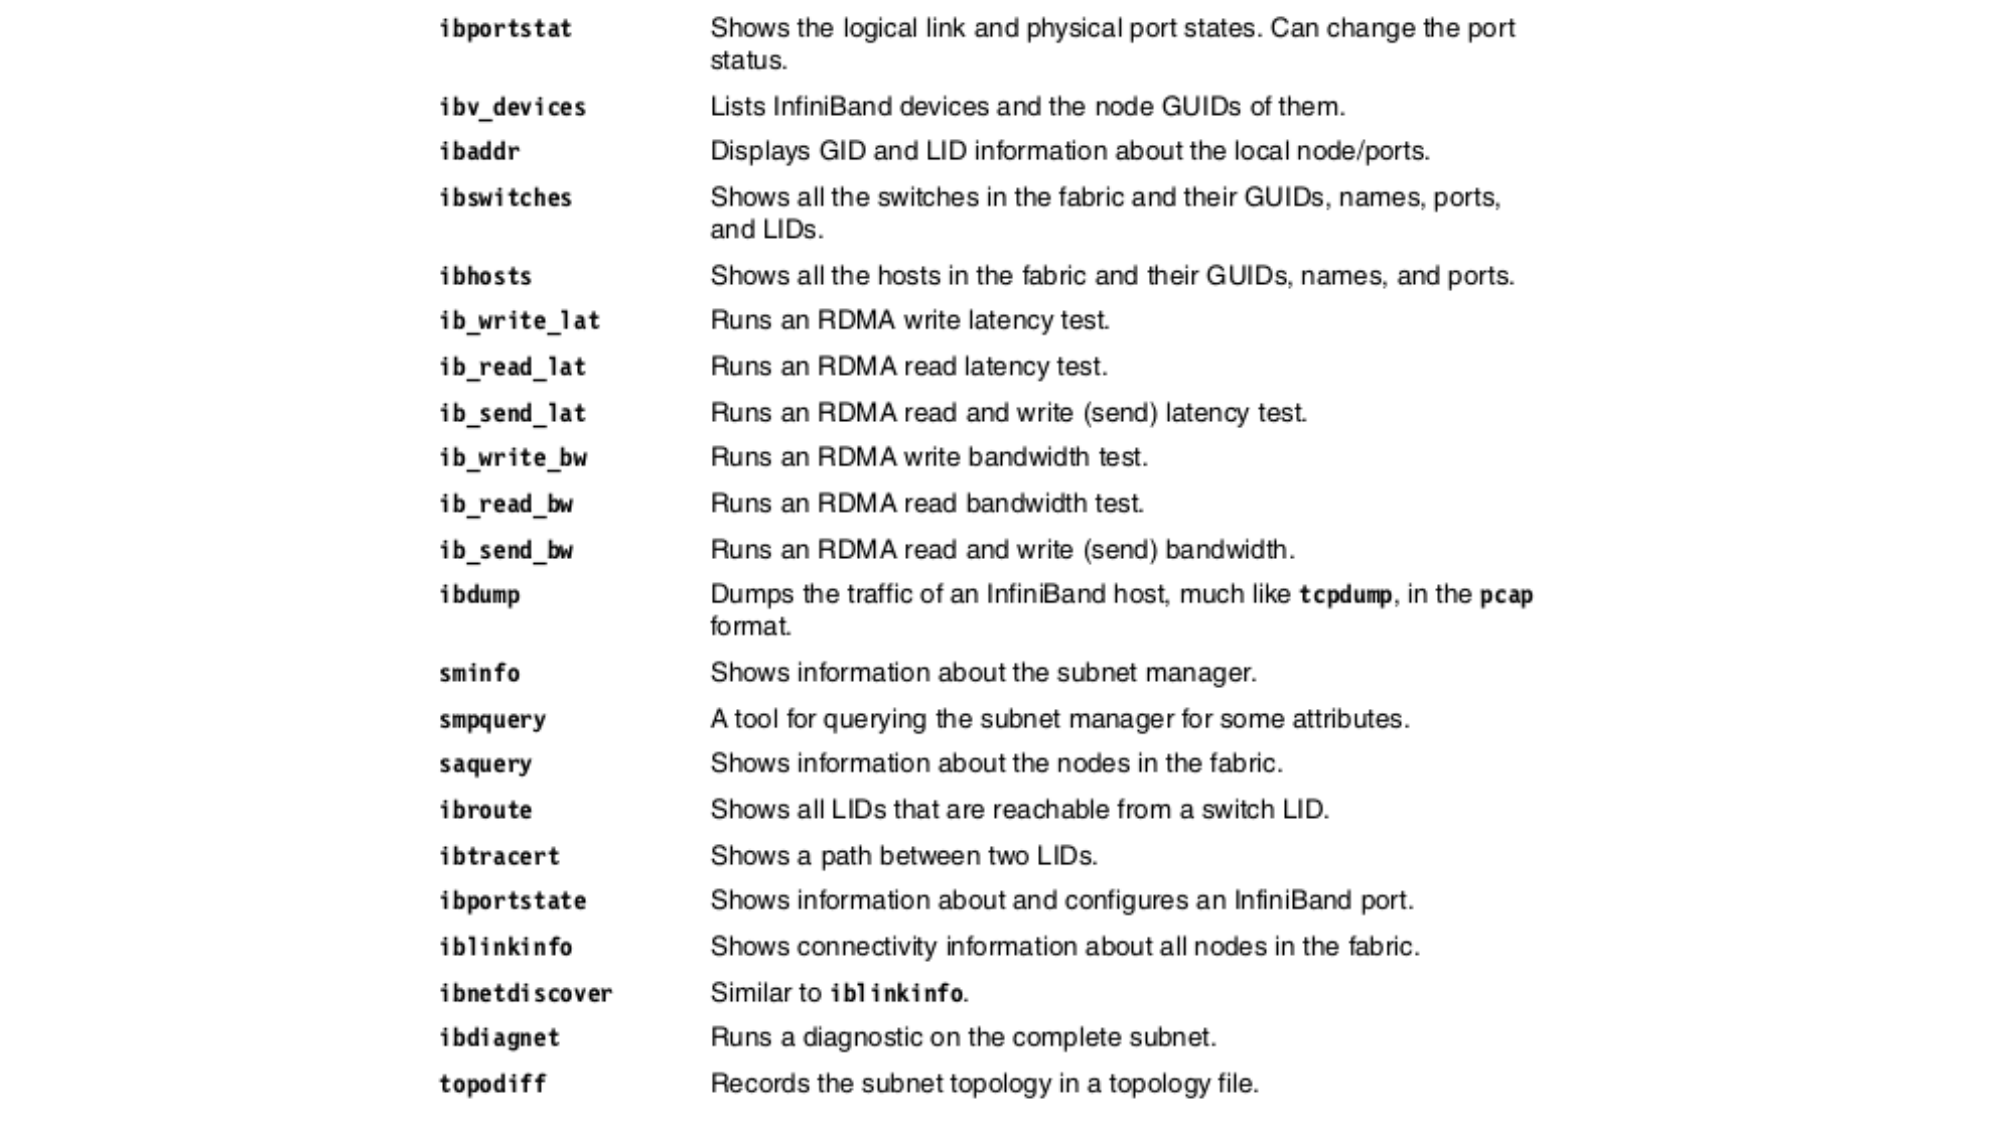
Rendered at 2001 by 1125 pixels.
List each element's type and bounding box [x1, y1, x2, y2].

picture [437, 0, 1570, 1125]
